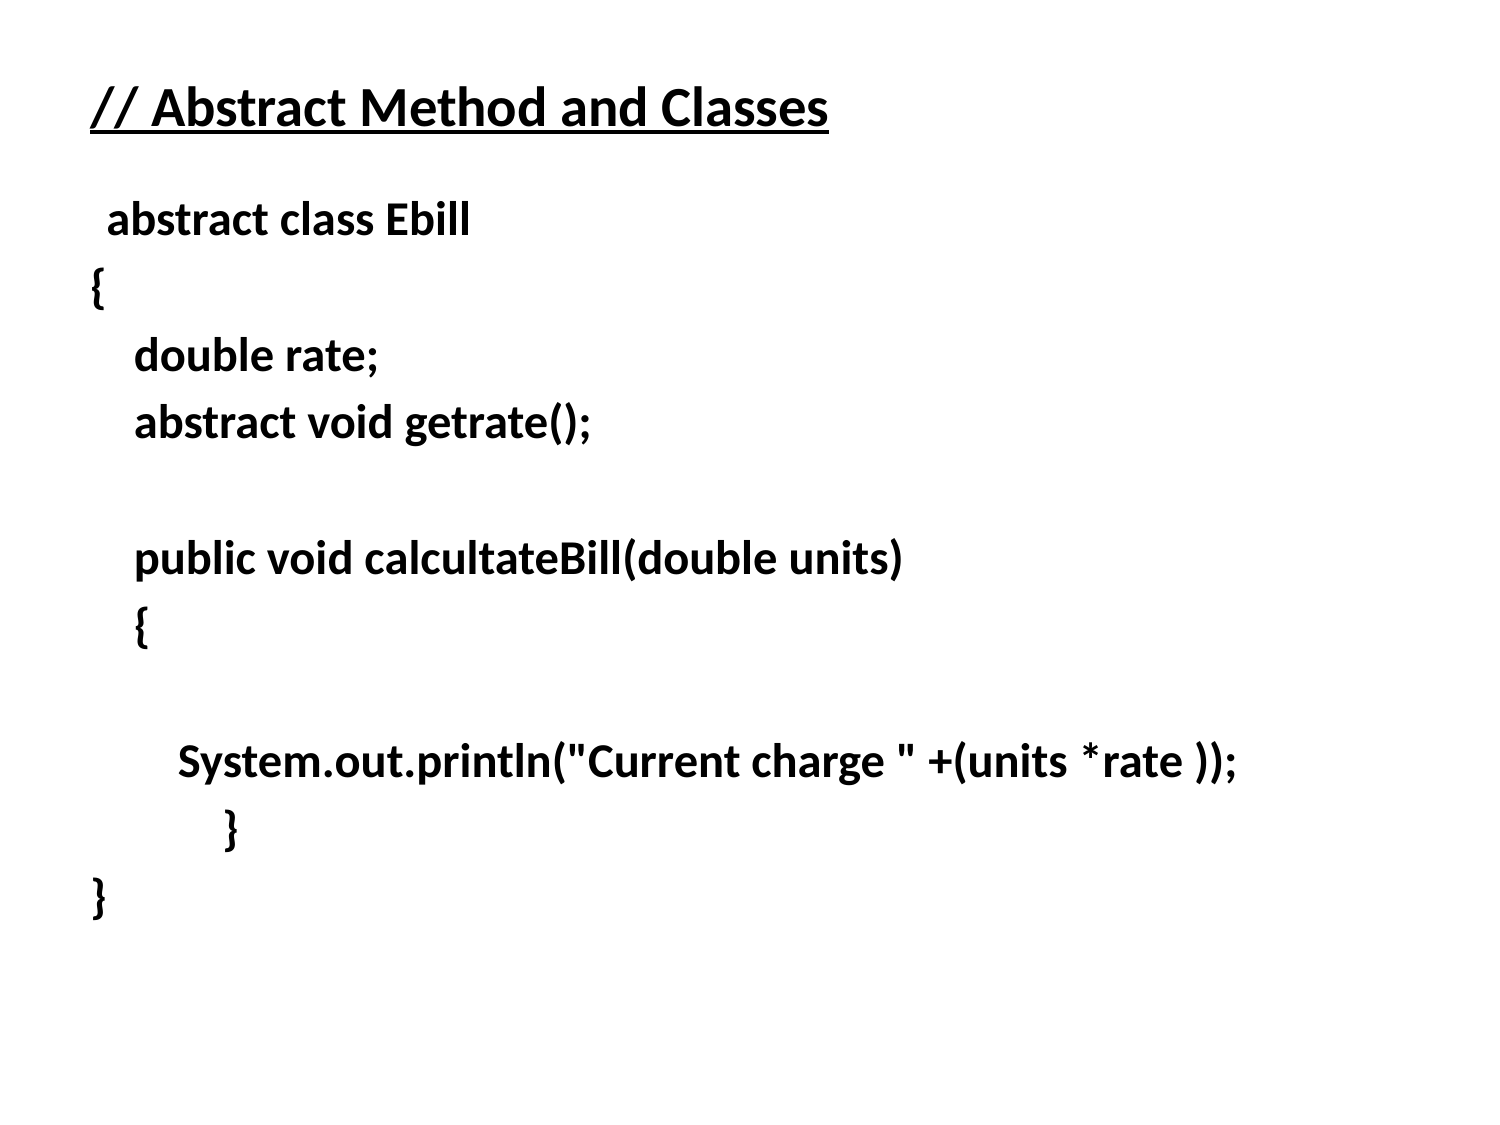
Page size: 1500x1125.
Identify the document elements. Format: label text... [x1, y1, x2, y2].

list // Abstract Method and Classes abstract class Ebill { double rate; abstract void getrate(); public void calcultateBill(double units) { System.out.println("Current charge " +(units *rate )); } } [75, 62, 1425, 1005]
